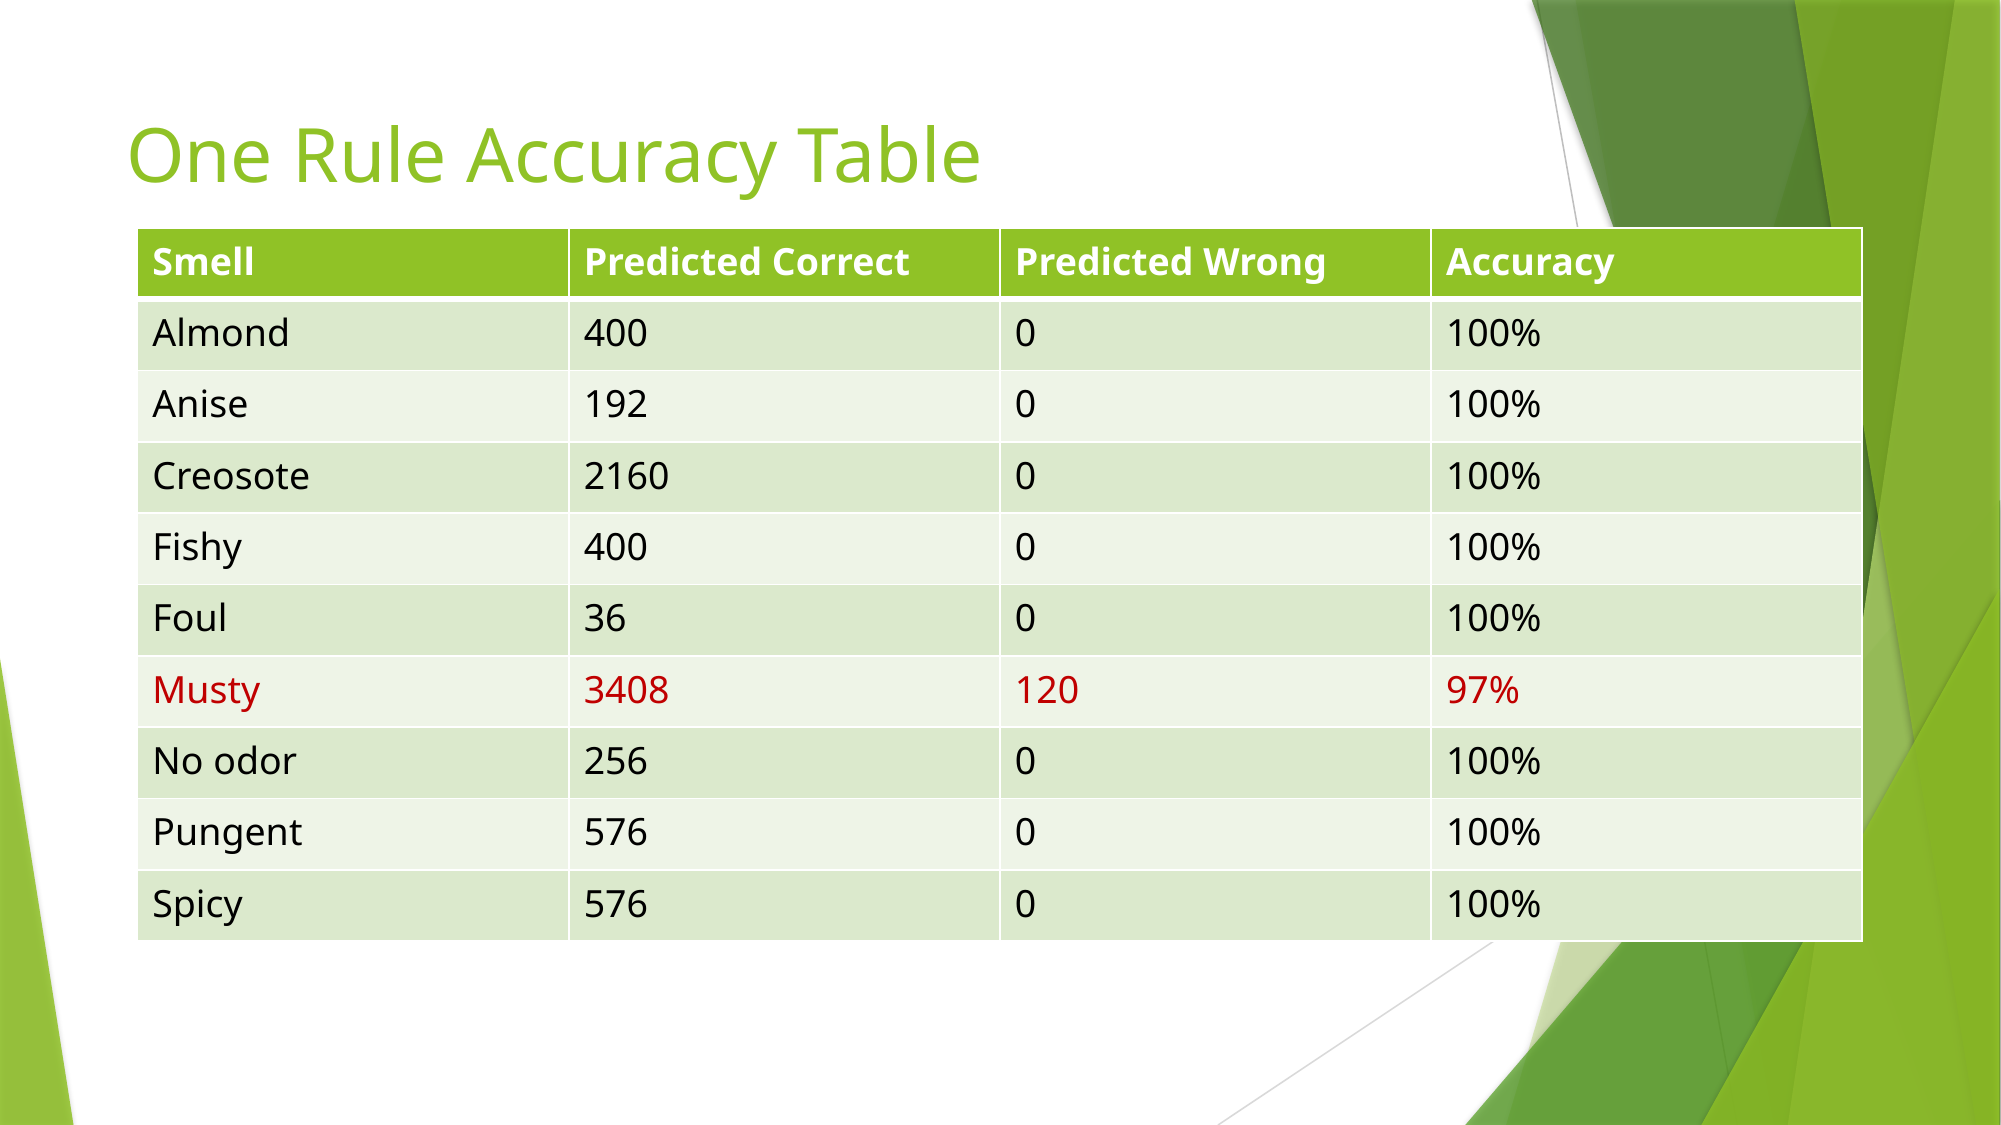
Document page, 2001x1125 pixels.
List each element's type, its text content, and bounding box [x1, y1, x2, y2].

table_cell 576 [570, 799, 999, 869]
table_cell 100% [1432, 371, 1861, 441]
table_cell Anise [138, 371, 568, 441]
table_cell 100% [1432, 728, 1861, 798]
table_cell Spicy [138, 871, 568, 940]
table_cell 100% [1432, 302, 1861, 370]
table_cell Musty [138, 657, 568, 726]
table_cell 100% [1432, 871, 1861, 940]
table_cell 0 [1001, 443, 1430, 512]
table_cell 0 [1001, 799, 1430, 869]
table_header Accuracy [1432, 229, 1861, 296]
table_cell 100% [1432, 799, 1861, 869]
table_cell 0 [1001, 302, 1430, 370]
table_cell 2160 [570, 443, 999, 512]
table_cell 400 [570, 514, 999, 584]
table_cell Fishy [138, 514, 568, 584]
table_cell 0 [1001, 871, 1430, 940]
table_cell 256 [570, 728, 999, 798]
table_cell 120 [1001, 657, 1430, 726]
table_cell Foul [138, 585, 568, 655]
table_cell 0 [1001, 728, 1430, 798]
table_cell 400 [570, 302, 999, 370]
table_header Predicted Wrong [1001, 229, 1430, 296]
table_cell 3408 [570, 657, 999, 726]
table_cell 192 [570, 371, 999, 441]
table_cell 36 [570, 585, 999, 655]
table_cell 0 [1001, 514, 1430, 584]
table_cell Creosote [138, 443, 568, 512]
title One Rule Accuracy Table [111, 99, 1522, 317]
table_cell 0 [1001, 585, 1430, 655]
table_cell 100% [1432, 443, 1861, 512]
table_cell Pungent [138, 799, 568, 869]
table_header Smell [138, 229, 568, 296]
table_cell 100% [1432, 585, 1861, 655]
table_cell 97% [1432, 657, 1861, 726]
table_cell 100% [1432, 514, 1861, 584]
table_header Predicted Correct [570, 229, 999, 296]
table_cell No odor [138, 728, 568, 798]
table_cell 576 [570, 871, 999, 940]
table_cell Almond [138, 302, 568, 370]
table_cell 0 [1001, 371, 1430, 441]
